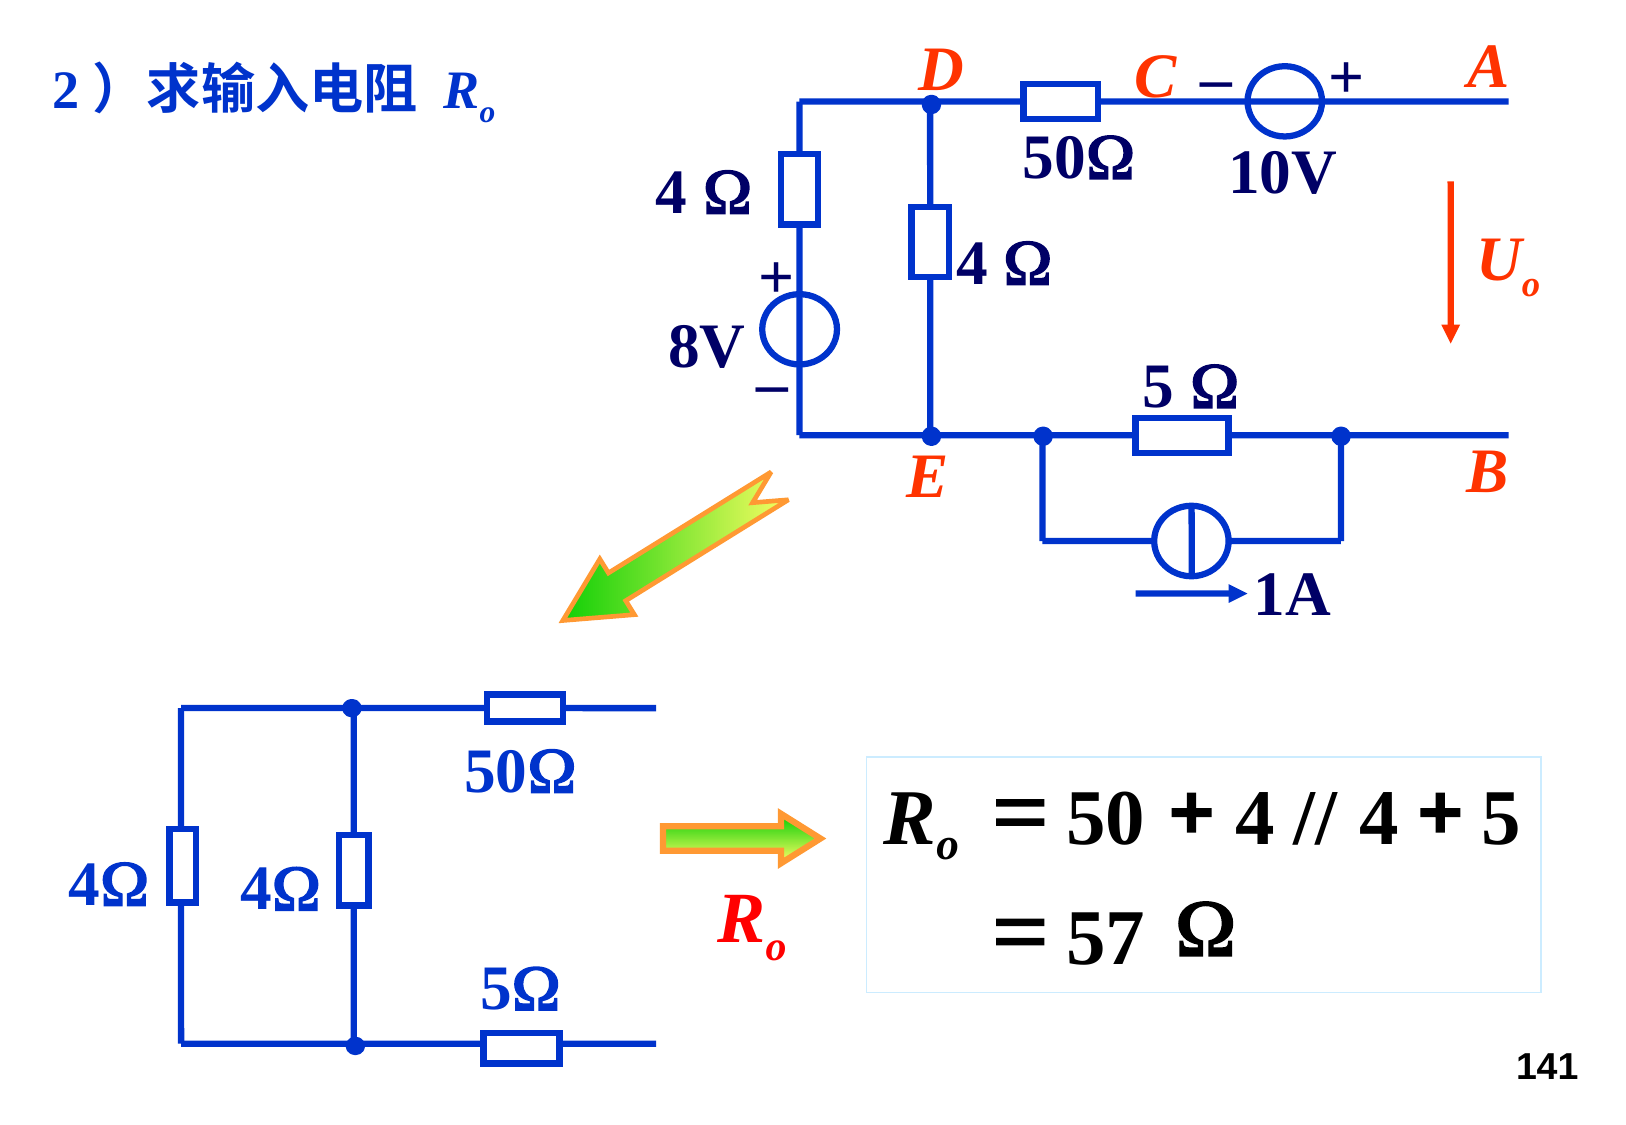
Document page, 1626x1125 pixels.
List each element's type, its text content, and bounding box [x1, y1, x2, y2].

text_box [662, 813, 821, 972]
text_box [562, 556, 635, 621]
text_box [53, 694, 657, 1064]
text_box 2）求输入电阻 Ro [37, 25, 511, 136]
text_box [640, 6, 1562, 636]
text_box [866, 756, 1542, 993]
